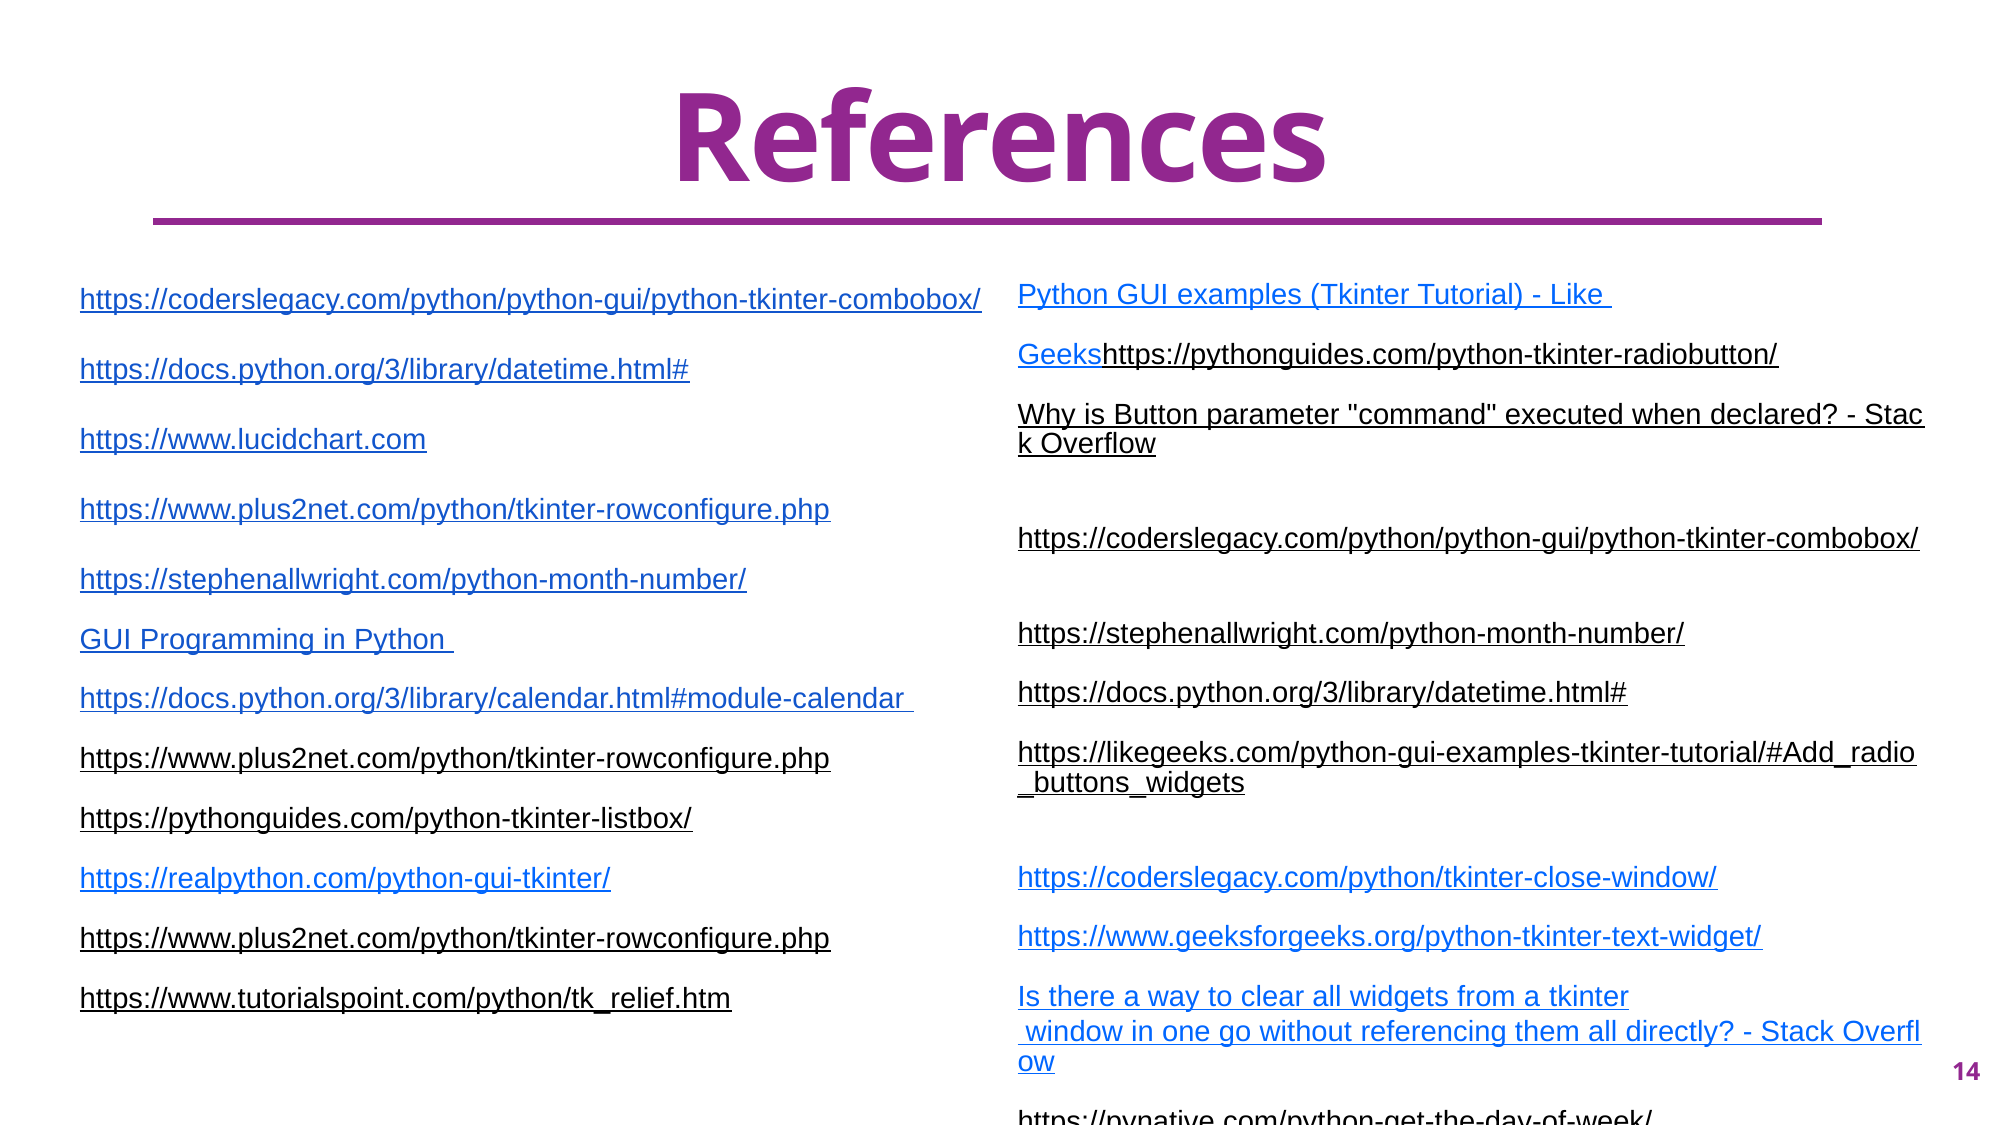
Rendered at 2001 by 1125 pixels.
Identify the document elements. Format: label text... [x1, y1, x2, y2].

text_box Python GUI examples (Tkinter Tutorial) - Like Geekshttps://pythonguides.com/python-tkinter-radiobutton/ Why is Button parameter "command" executed when declared? - Stack Overflow https://coderslegacy.com/python/python-gui/python-tkinter-combobox/ https://stephenallwright.com/python-month-number/ https://docs.python.org/3/library/datetime.html# https://likegeeks.com/python-gui-examples-tkinter-tutorial/#Add_radio_buttons_widgets https://coderslegacy.com/python/tkinter-close-window/ https://www.geeksforgeeks.org/python-tkinter-text-widget/ Is there a way to clear all widgets from a tkinter window in one go without referencing them all directly? - Stack Overflow https://pynative.com/python-get-the-day-of-week/ https://www.geeksforgeeks.org/how-to-install-pil-on-windows/amp/ [1002, 267, 1943, 1092]
text_box References [324, 51, 1676, 214]
slide_number 14 [1744, 1042, 1996, 1103]
text_box https://coderslegacy.com/python/python-gui/python-tkinter-combobox/ https://docs.python.org/3/library/datetime.html# https://www.lucidchart.com https://www.plus2net.com/python/tkinter-rowconfigure.php https://stephenallwright.com/python-month-number/ GUI Programming in Python https://docs.python.org/3/library/calendar.html#module-calendar https://www.plus2net.com/python/tkinter-rowconfigure.php https://pythonguides.com/python-tkinter-listbox/ https://realpython.com/python-gui-tkinter/ https://www.plus2net.com/python/tkinter-rowconfigure.php https://www.tutorialspoint.com/python/tk_relief.htm [64, 237, 1022, 1022]
